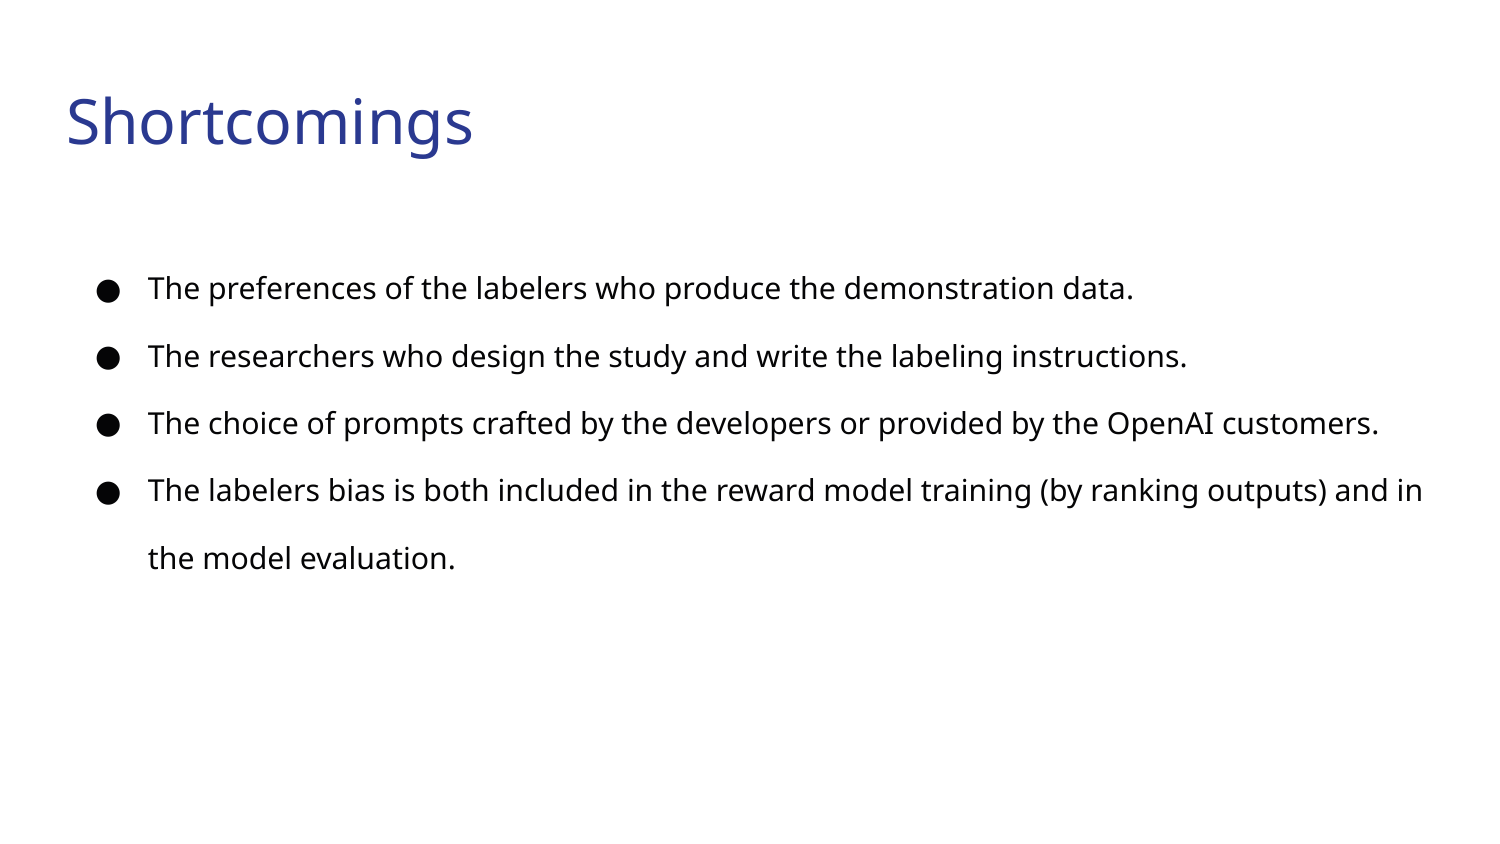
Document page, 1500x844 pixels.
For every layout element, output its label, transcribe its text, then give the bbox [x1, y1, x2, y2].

title Shortcomings [51, 67, 1449, 167]
text_box The preferences of the labelers who produce the demonstration data. The researchers who design the study and write the labeling instructions. The choice of prompts crafted by the developers or provided by the OpenAI customers. The labelers bias is both included in the reward model training (by ranking outputs) and in the model evaluation. [20, 223, 1480, 591]
